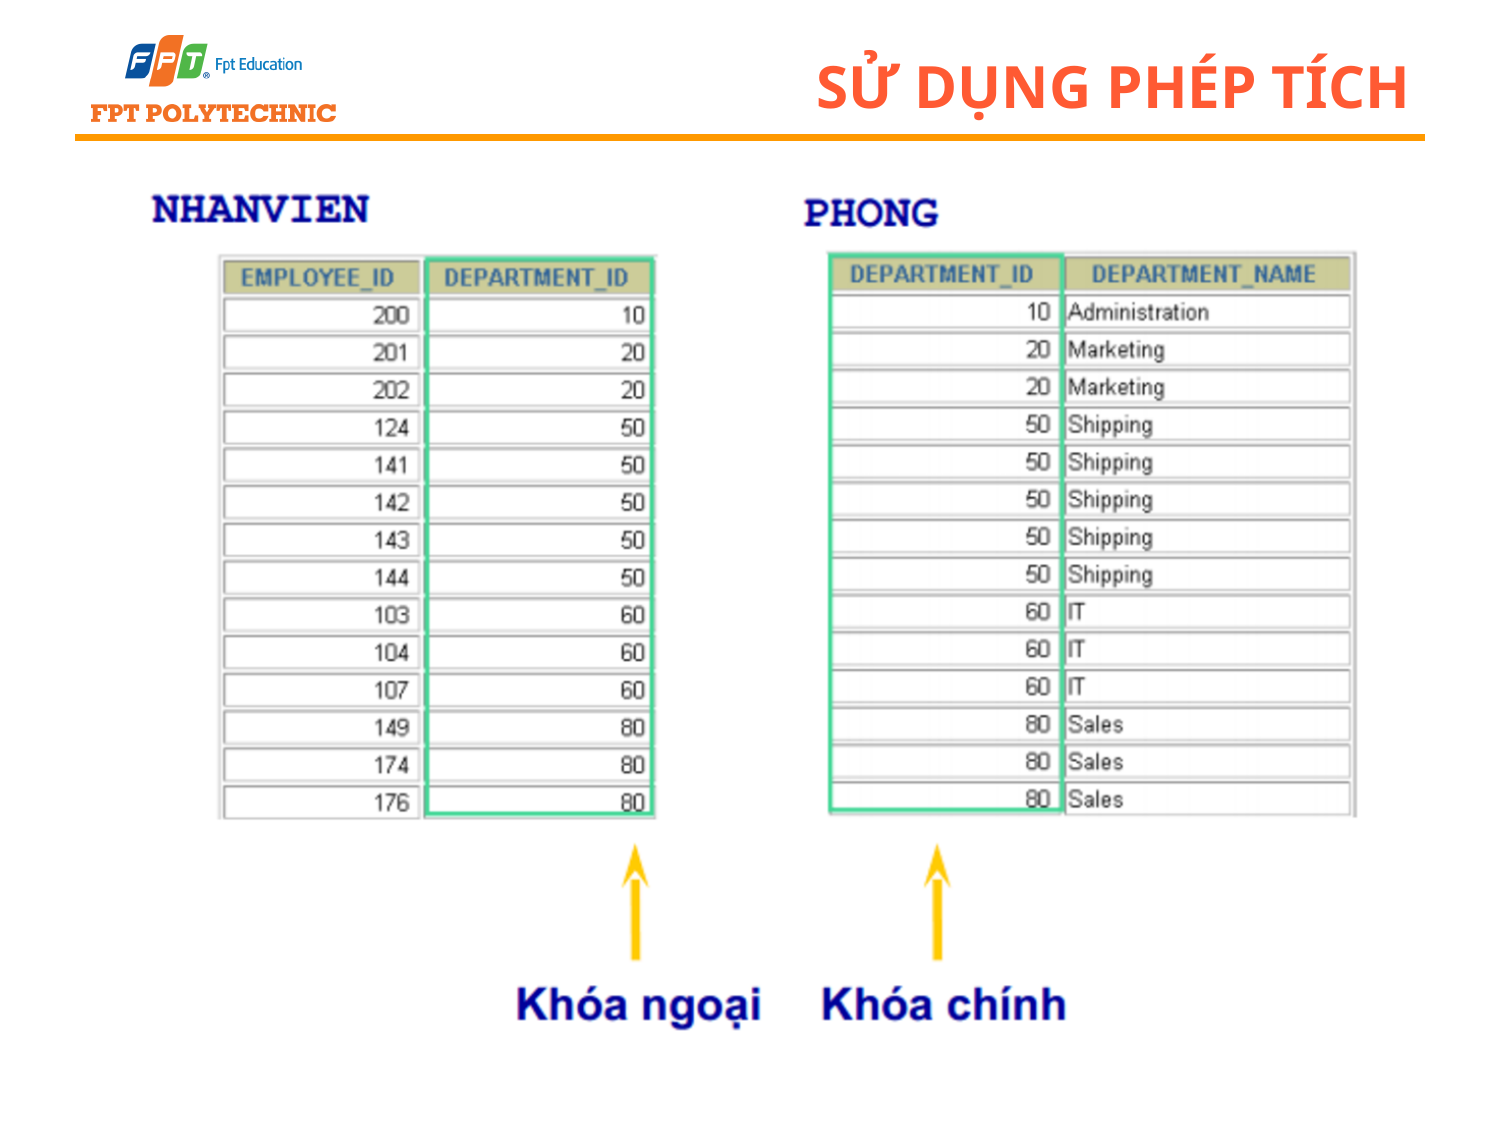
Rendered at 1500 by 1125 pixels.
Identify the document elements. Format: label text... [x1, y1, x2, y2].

title Sử dụng phép tích [337, 45, 1425, 125]
picture [91, 35, 338, 122]
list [74, 174, 1426, 1038]
